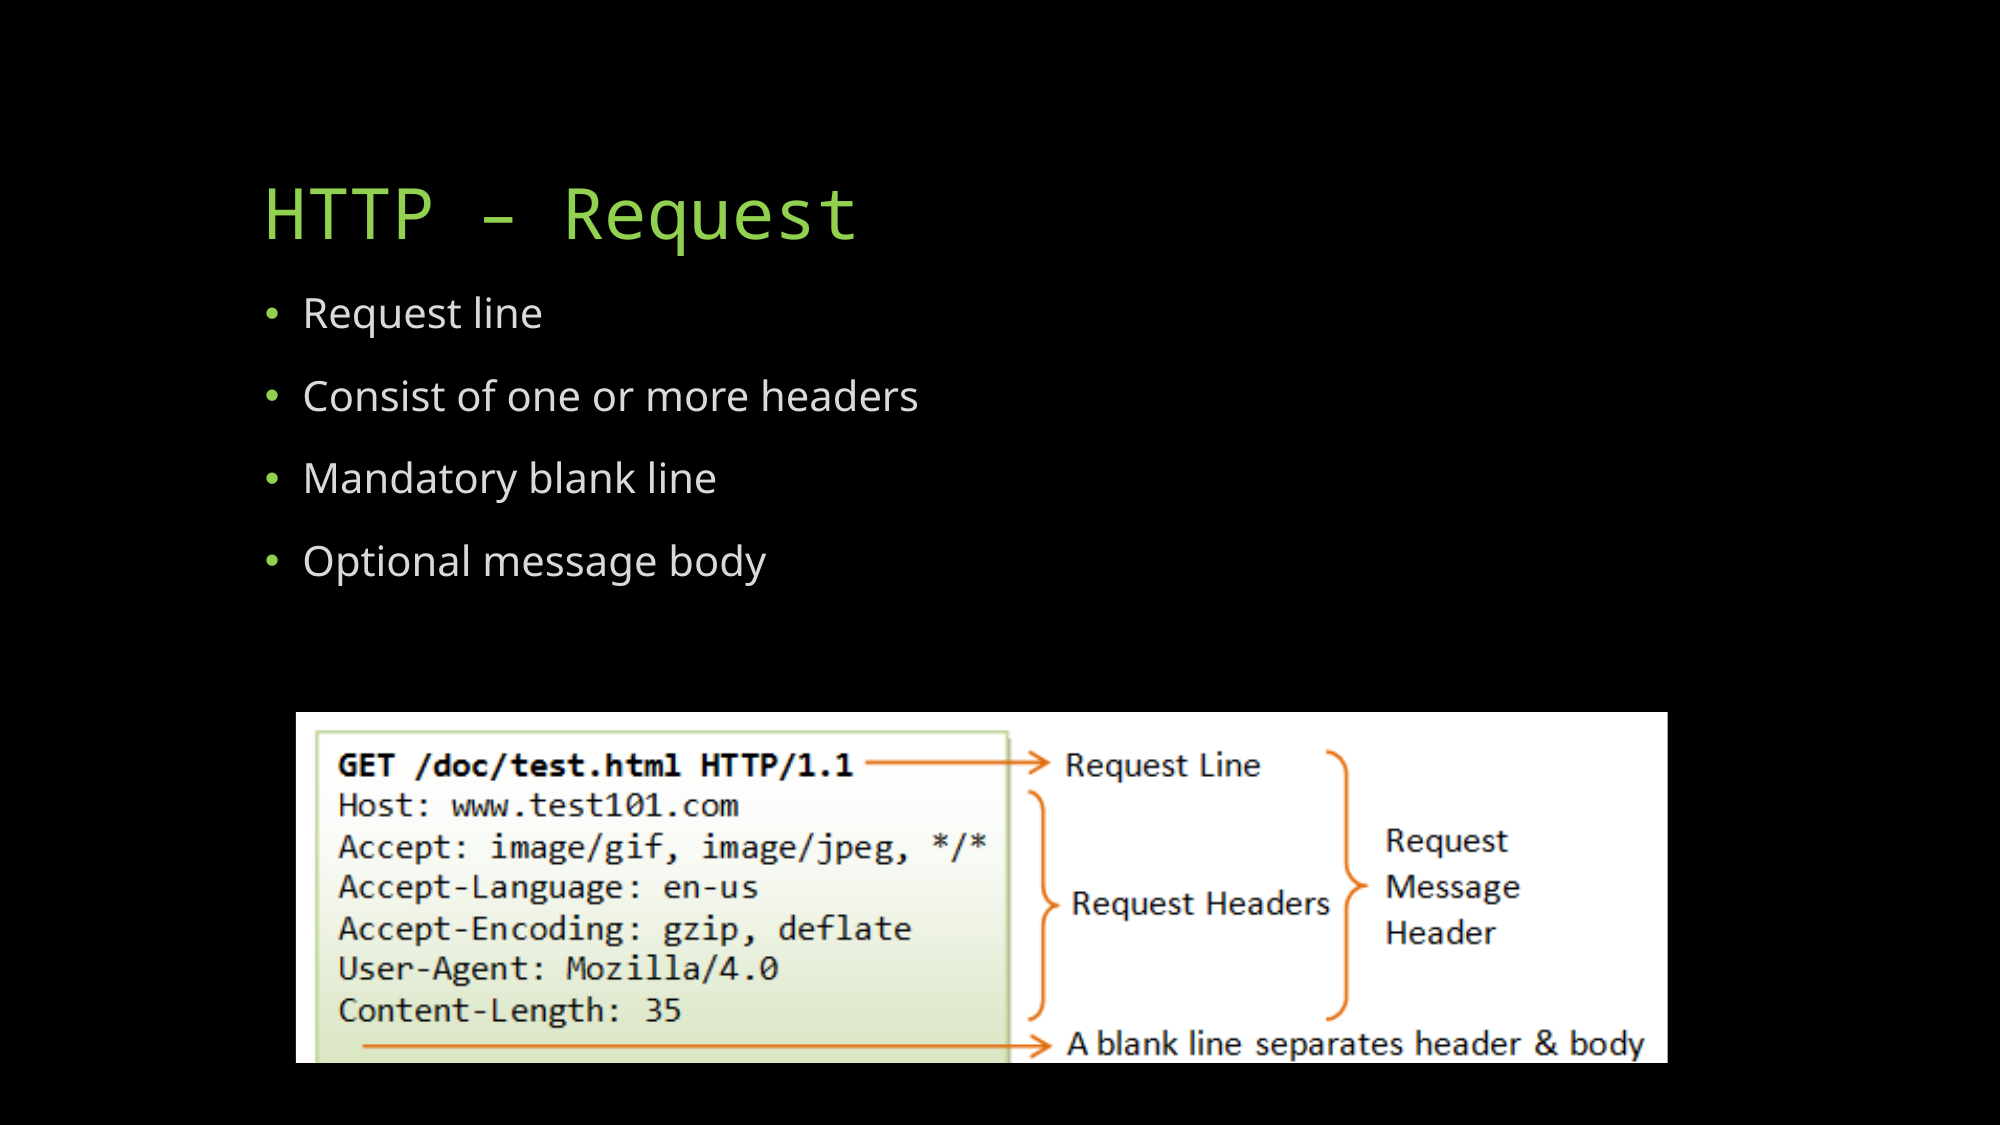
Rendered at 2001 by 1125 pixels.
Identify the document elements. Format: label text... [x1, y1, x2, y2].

picture [295, 712, 1668, 1063]
title HTTP – Request [249, 75, 1750, 263]
list Request line Consist of one or more headers Mandatory blank line Optional message body [249, 285, 1915, 888]
